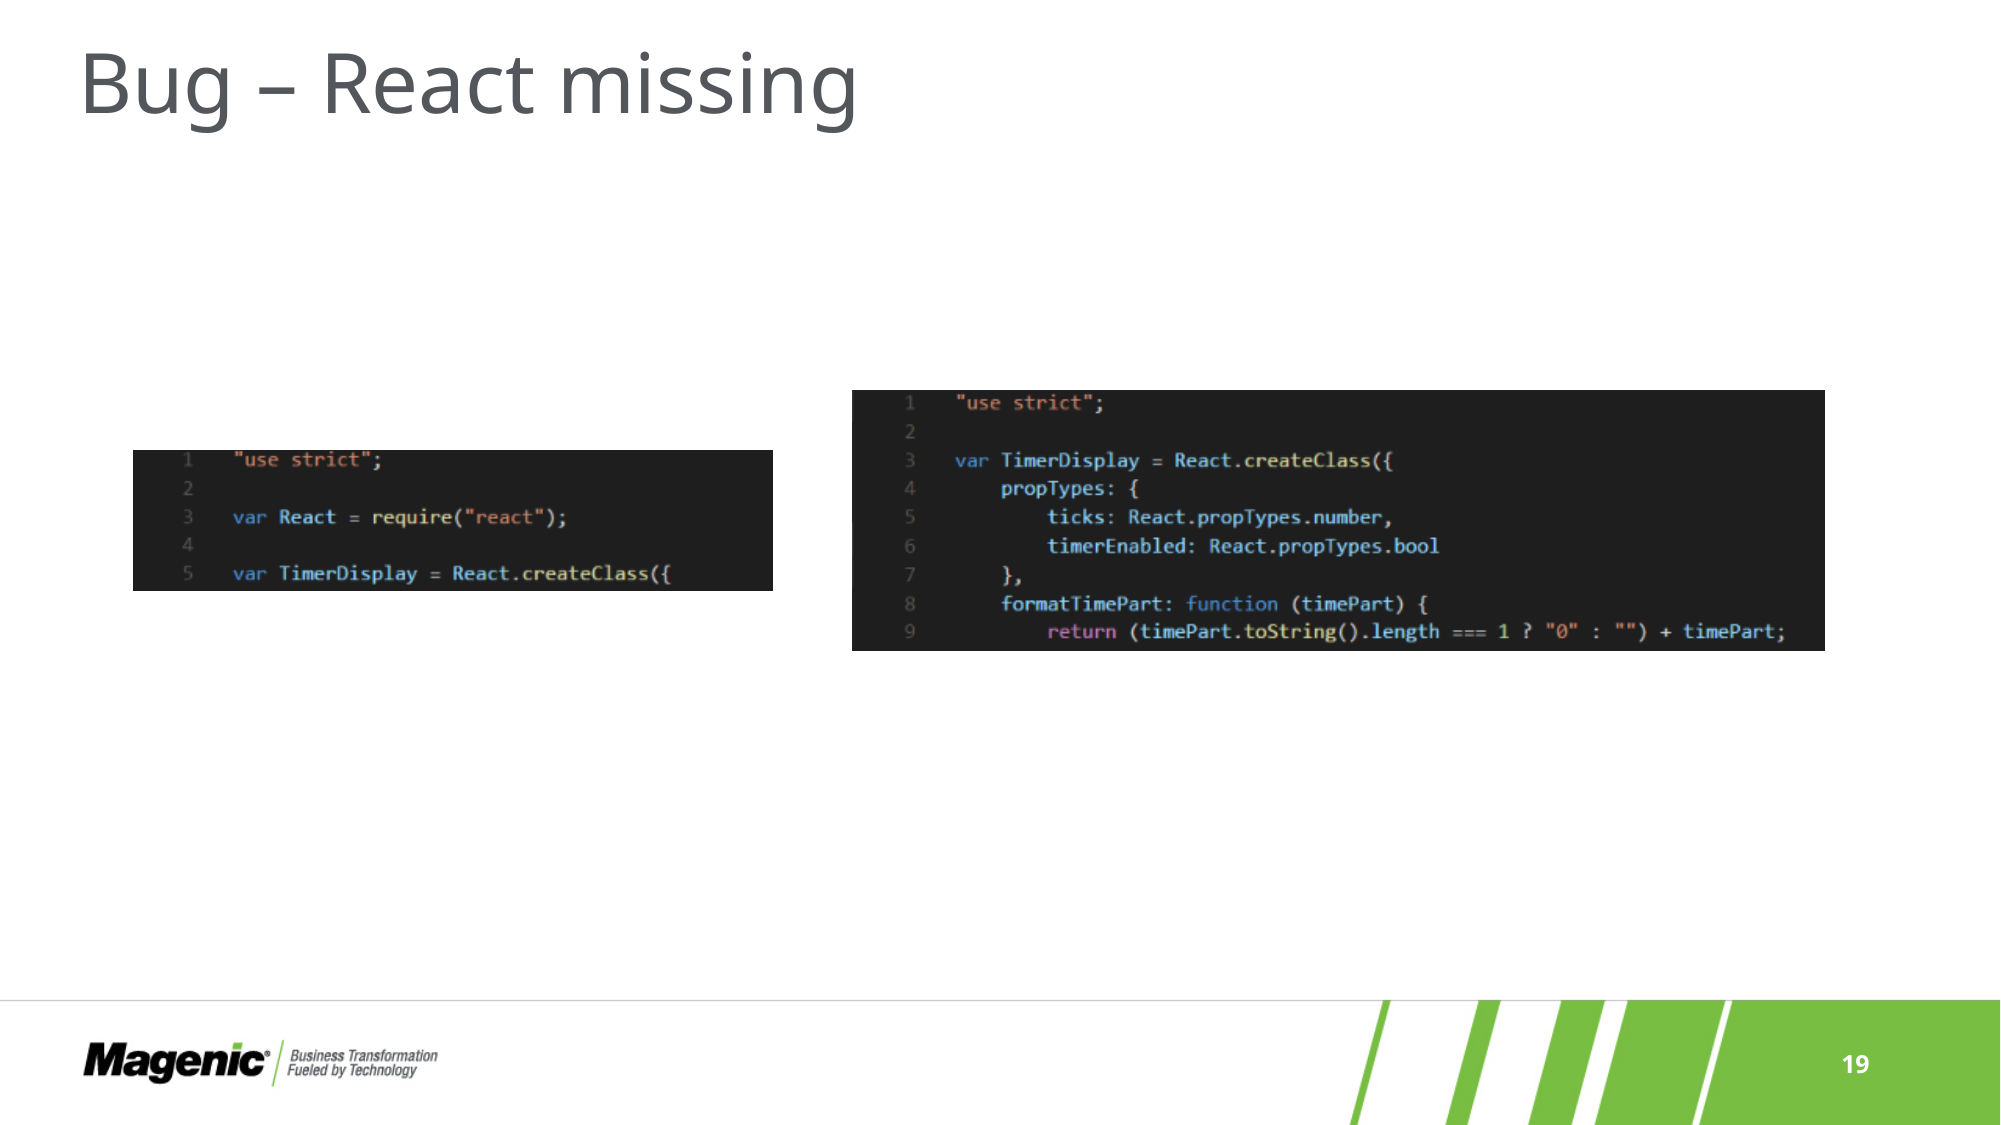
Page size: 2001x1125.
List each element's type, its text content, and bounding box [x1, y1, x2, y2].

picture [0, 0, 2001, 1125]
title Bug – React missing [63, 41, 1938, 131]
